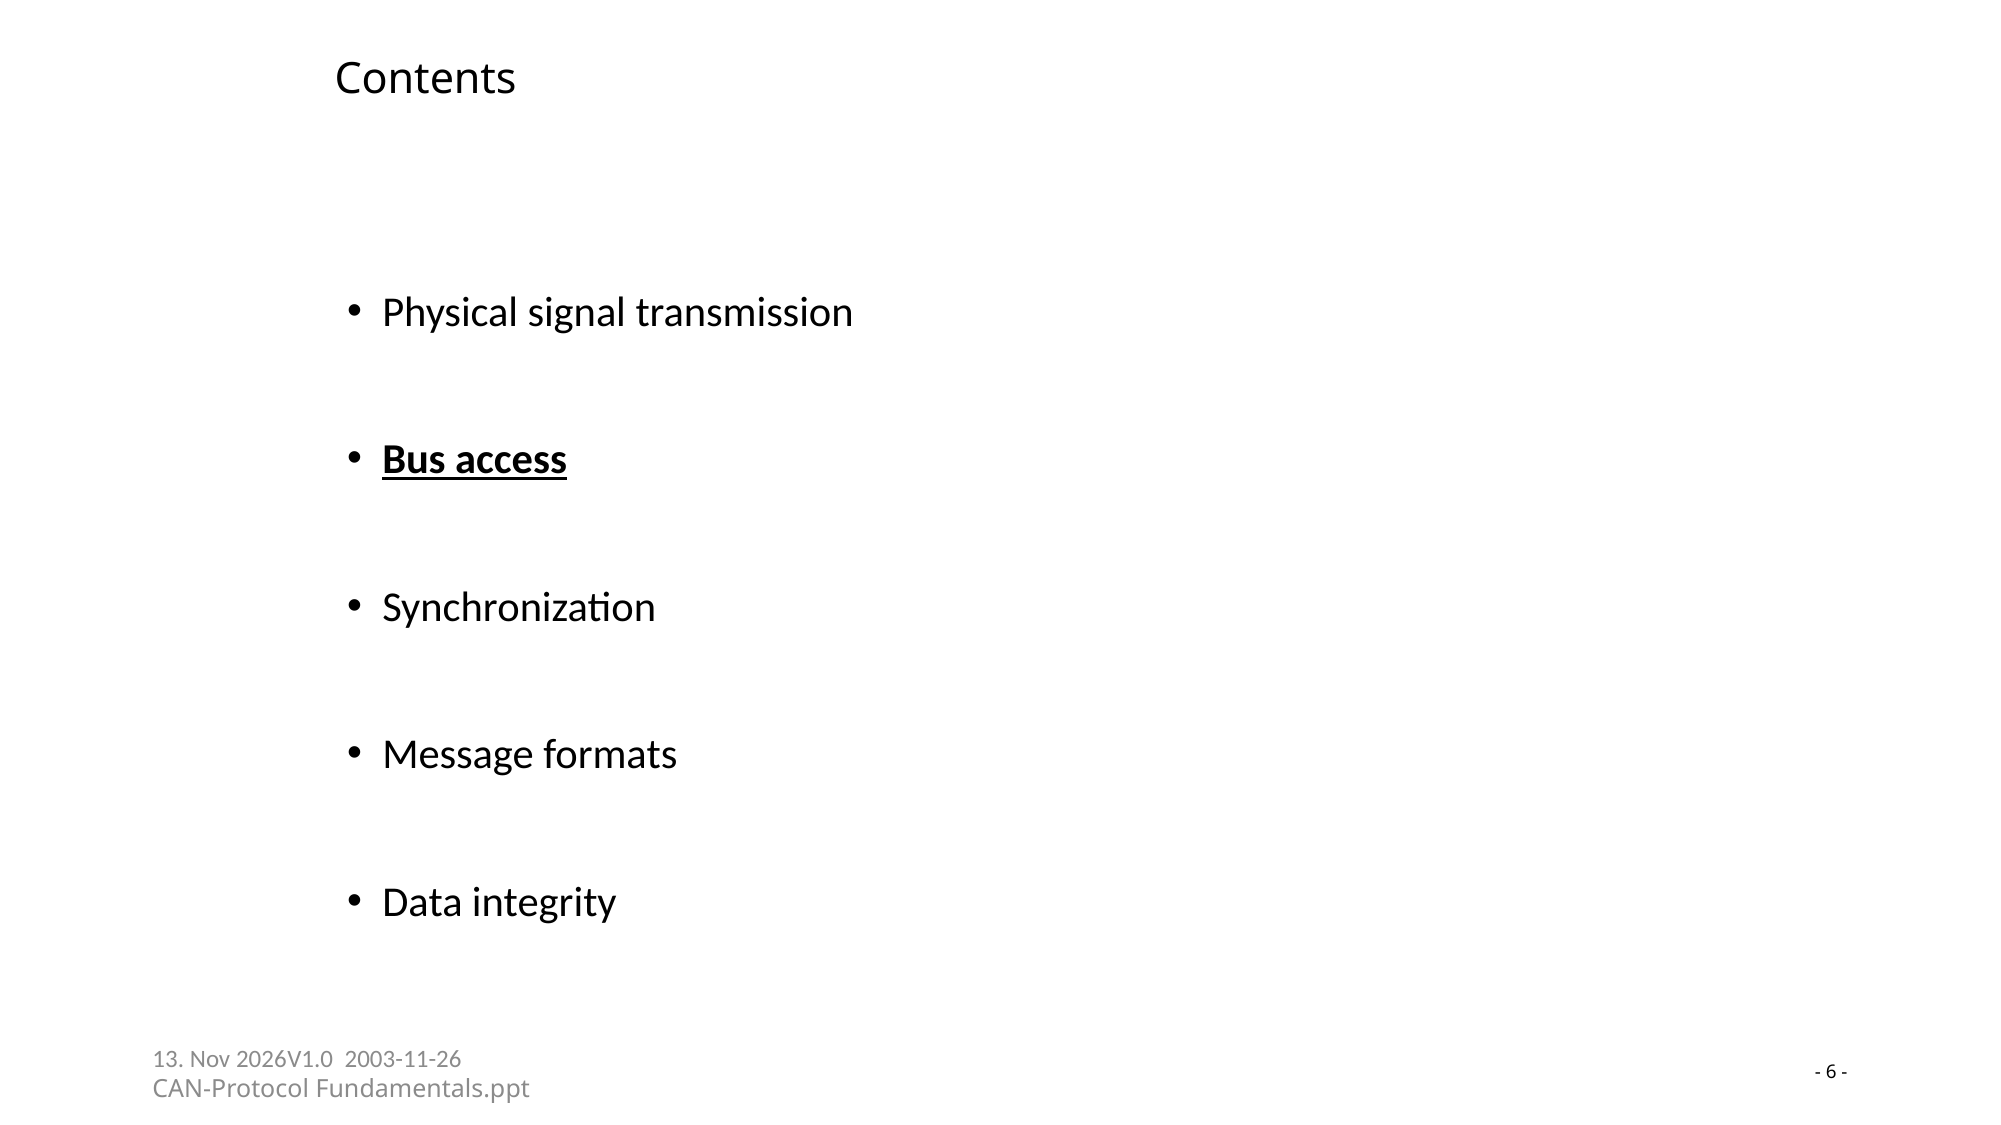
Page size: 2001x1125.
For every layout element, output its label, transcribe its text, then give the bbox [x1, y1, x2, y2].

list Physical signal transmission Bus access Synchronization Message formats Data integrity [332, 195, 1667, 935]
title Contents [319, 47, 536, 113]
slide_number - 6 - [1412, 1042, 1863, 1103]
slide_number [137, 1042, 588, 1103]
